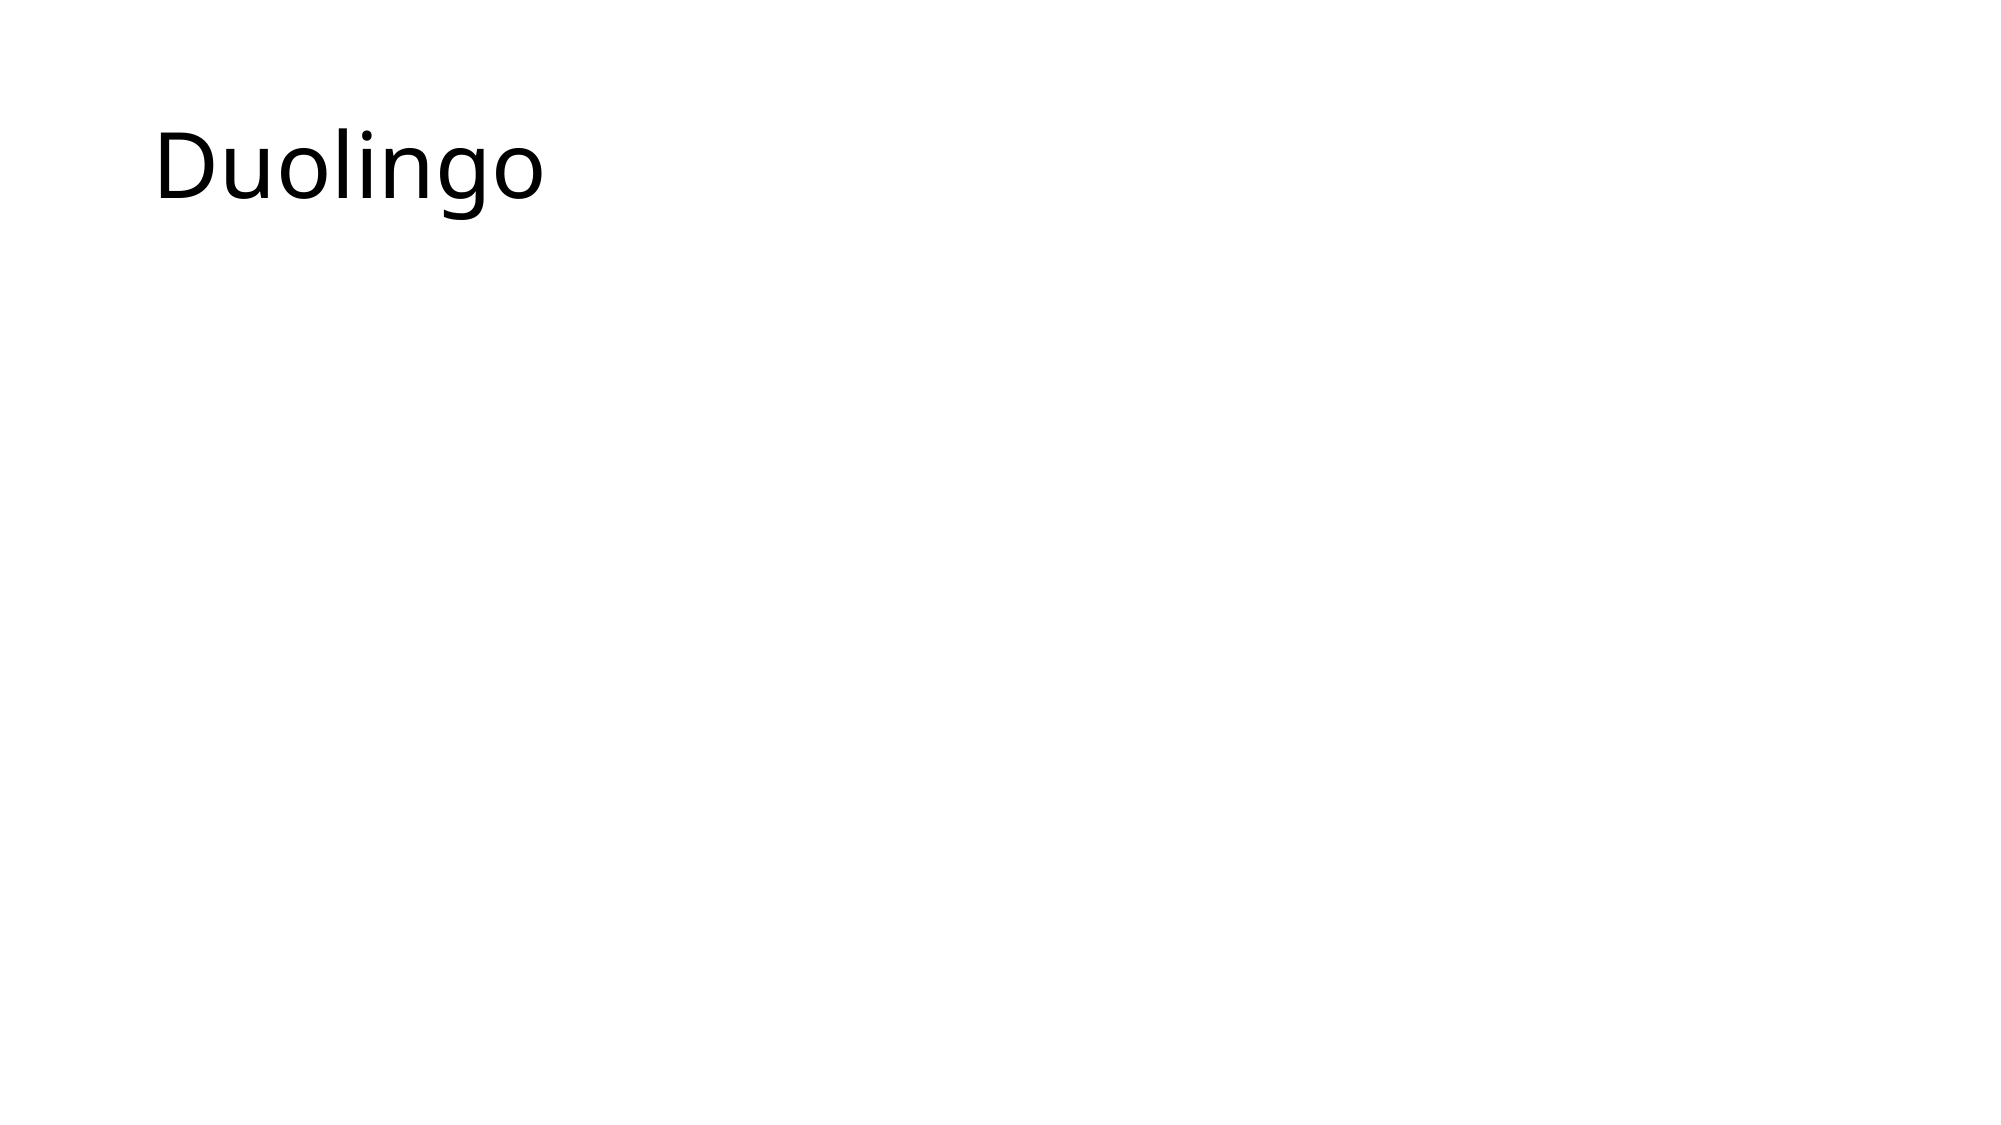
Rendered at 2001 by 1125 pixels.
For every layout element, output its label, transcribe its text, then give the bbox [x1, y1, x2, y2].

title Duolingo [137, 59, 1863, 278]
